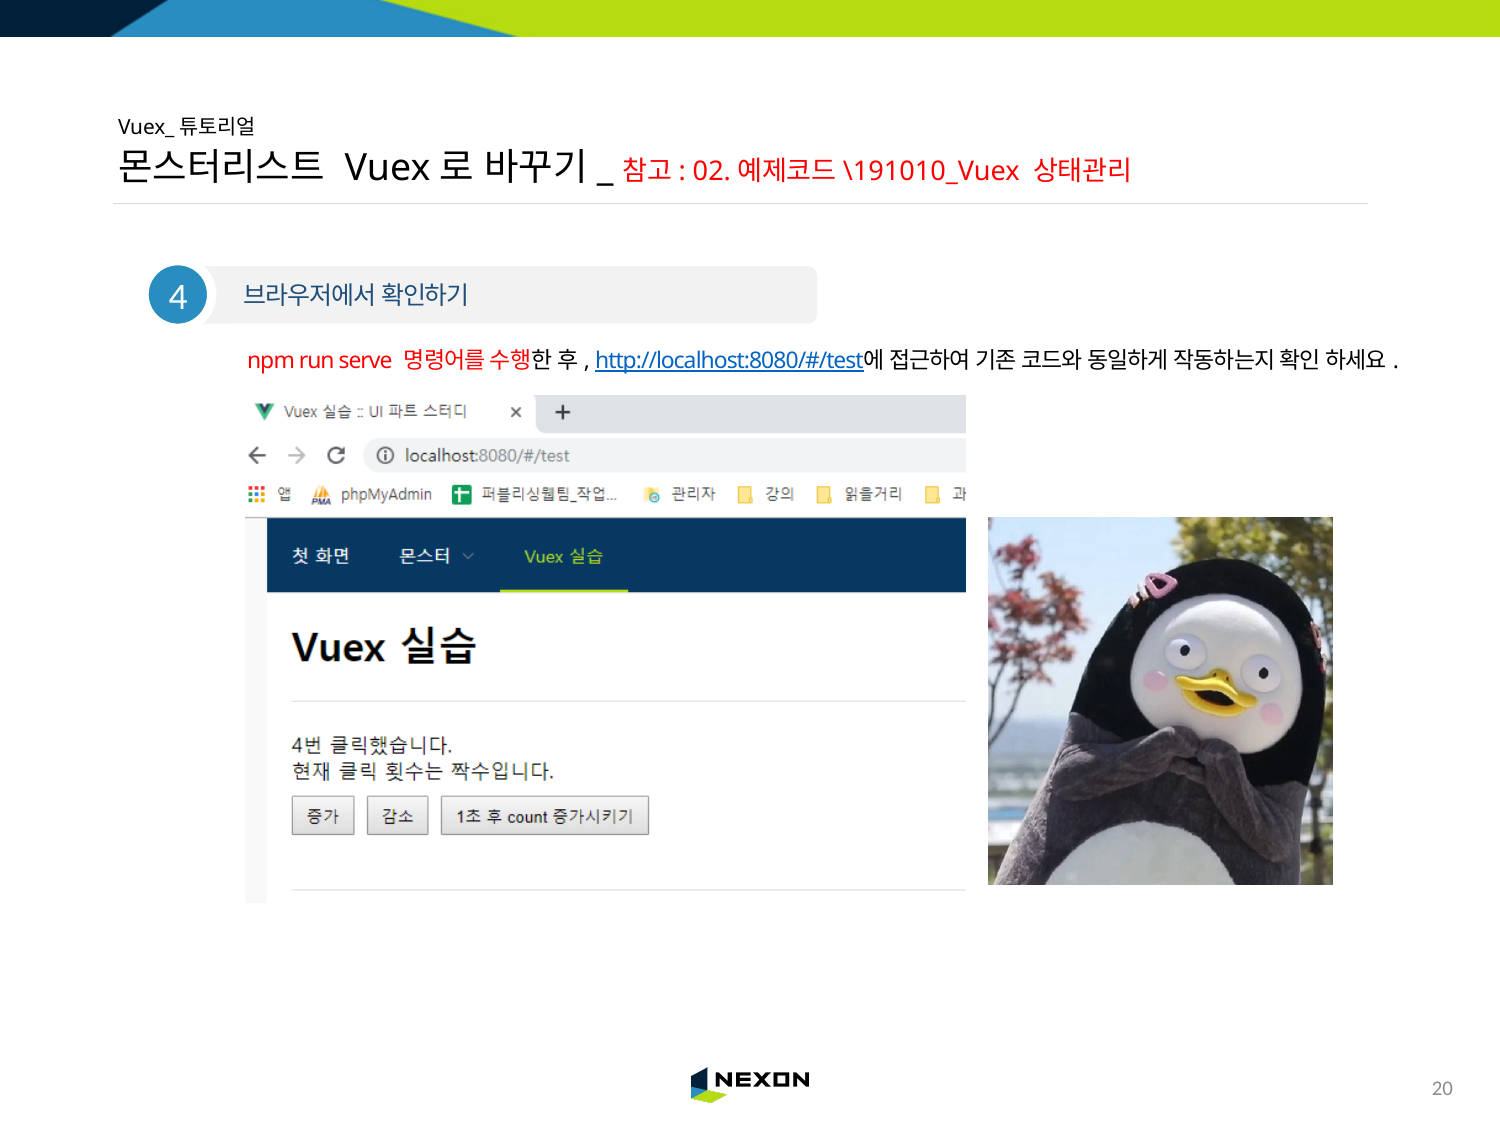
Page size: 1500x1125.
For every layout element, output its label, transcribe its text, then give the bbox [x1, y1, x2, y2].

title Vuex_튜토리얼 몬스터리스트 Vuex로 바꾸기_참고: 02.예제코드\191010_Vuex 상태관리 [103, 90, 1397, 209]
text_box 4 [142, 259, 213, 330]
picture [691, 1067, 809, 1103]
slide_number 19 [1130, 1056, 1468, 1117]
text_box 브라우저에서 확인하기 [197, 265, 819, 325]
picture [0, 0, 1500, 37]
picture [988, 517, 1333, 885]
text_box npm run serve 명령어를 수행한 후, http://localhost:8080/#/test에 접근하여 기존 코드와 동일하게 작동하는지 확인 하세요. [232, 338, 1440, 385]
picture [245, 395, 966, 903]
